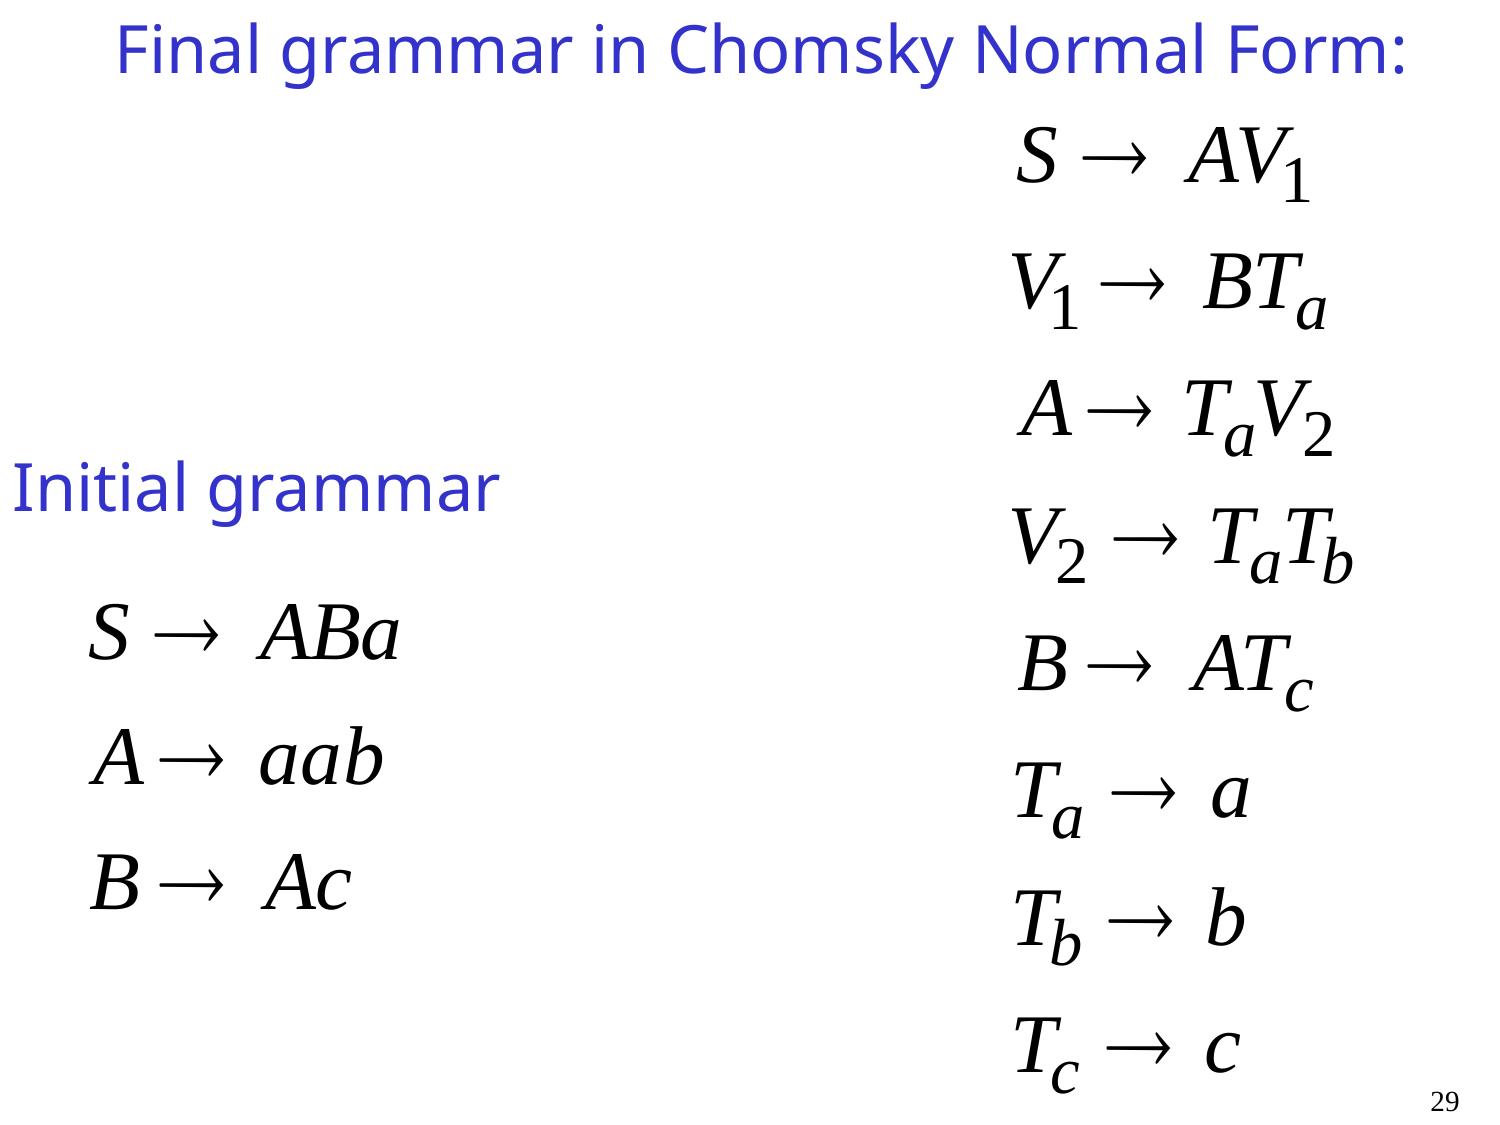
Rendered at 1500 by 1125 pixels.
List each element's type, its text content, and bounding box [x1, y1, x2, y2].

text_box Final grammar in Chomsky Normal Form: [99, 0, 1425, 95]
slide_number 29 [1162, 1074, 1475, 1125]
text_box Initial grammar [0, 437, 517, 533]
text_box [1012, 112, 1365, 1101]
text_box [84, 596, 408, 916]
